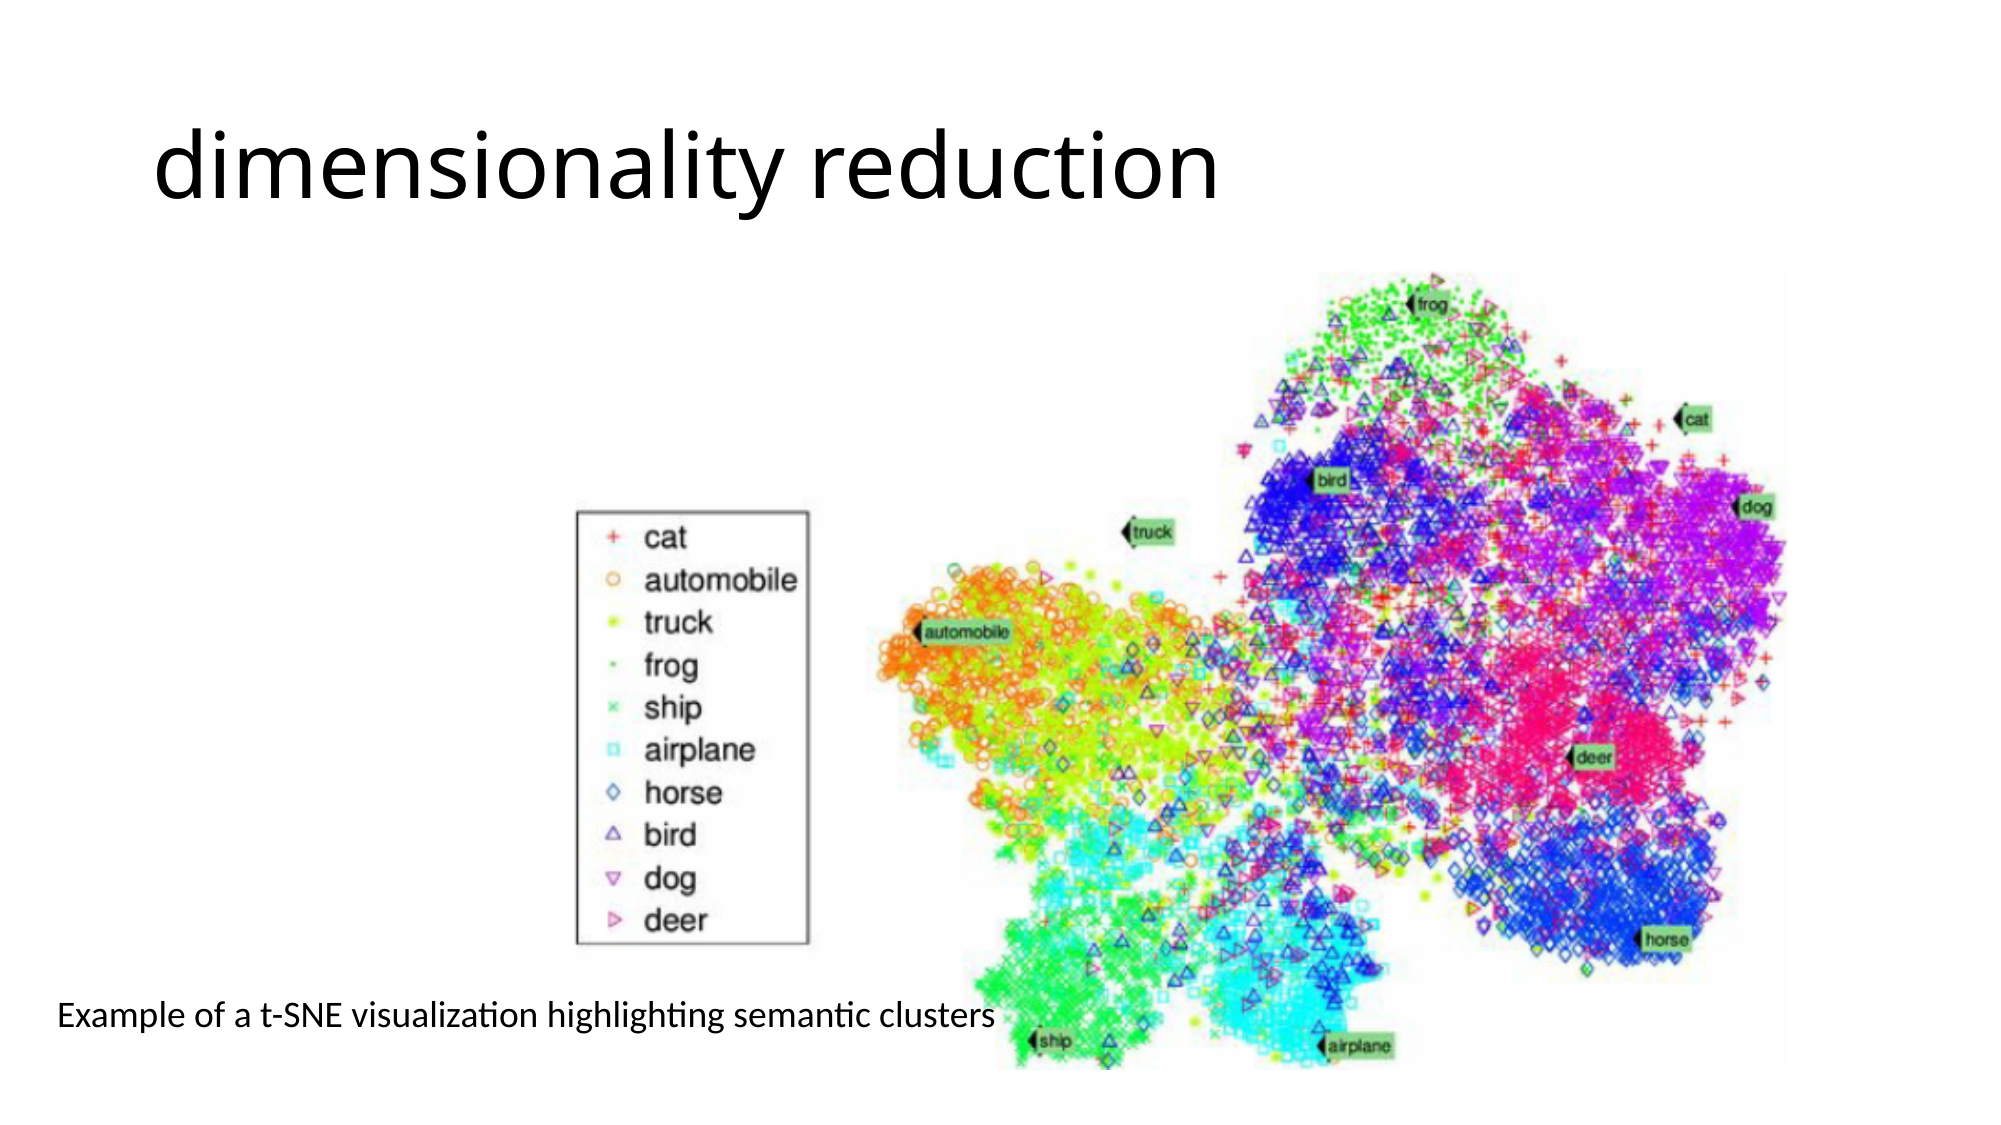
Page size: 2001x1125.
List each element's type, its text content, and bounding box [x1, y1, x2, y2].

picture [542, 257, 1828, 1070]
text_box Example of a t-SNE visualization highlighting semantic clusters⁠ [42, 982, 542, 1043]
title dimensionality reduction [137, 59, 1863, 278]
